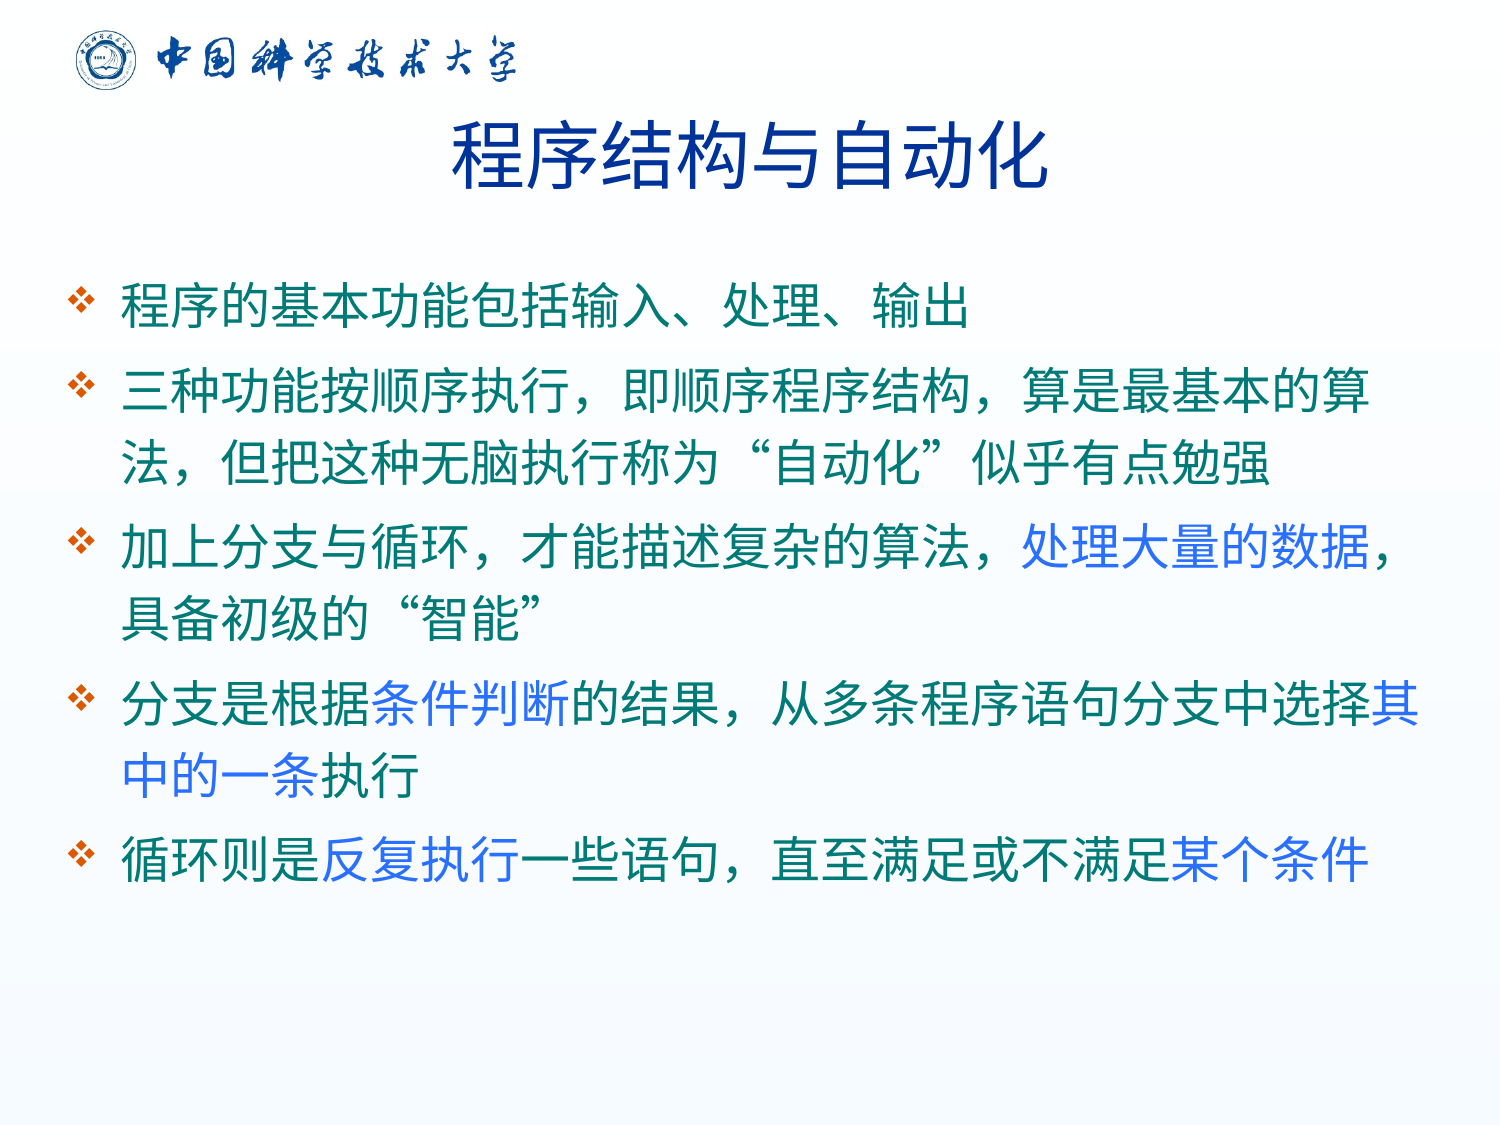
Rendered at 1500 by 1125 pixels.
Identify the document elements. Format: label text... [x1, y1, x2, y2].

title 程序结构与自动化 [49, 99, 1451, 209]
picture [147, 26, 524, 84]
list 程序的基本功能包括输入、处理、输出 三种功能按顺序执行，即顺序程序结构，算是最基本的算法，但把这种无脑执行称为“自动化”似乎有点勉强 加上分支与循环，才能描述复杂的算法，处理大量的数据，具备初级的“智能” 分支是根据条件判断的结果，从多条程序语句分支中选择其中的一条执行 循环则是反复执行一些语句，直至满足或不满足某个条件 [49, 255, 1451, 1001]
picture [74, 27, 136, 90]
